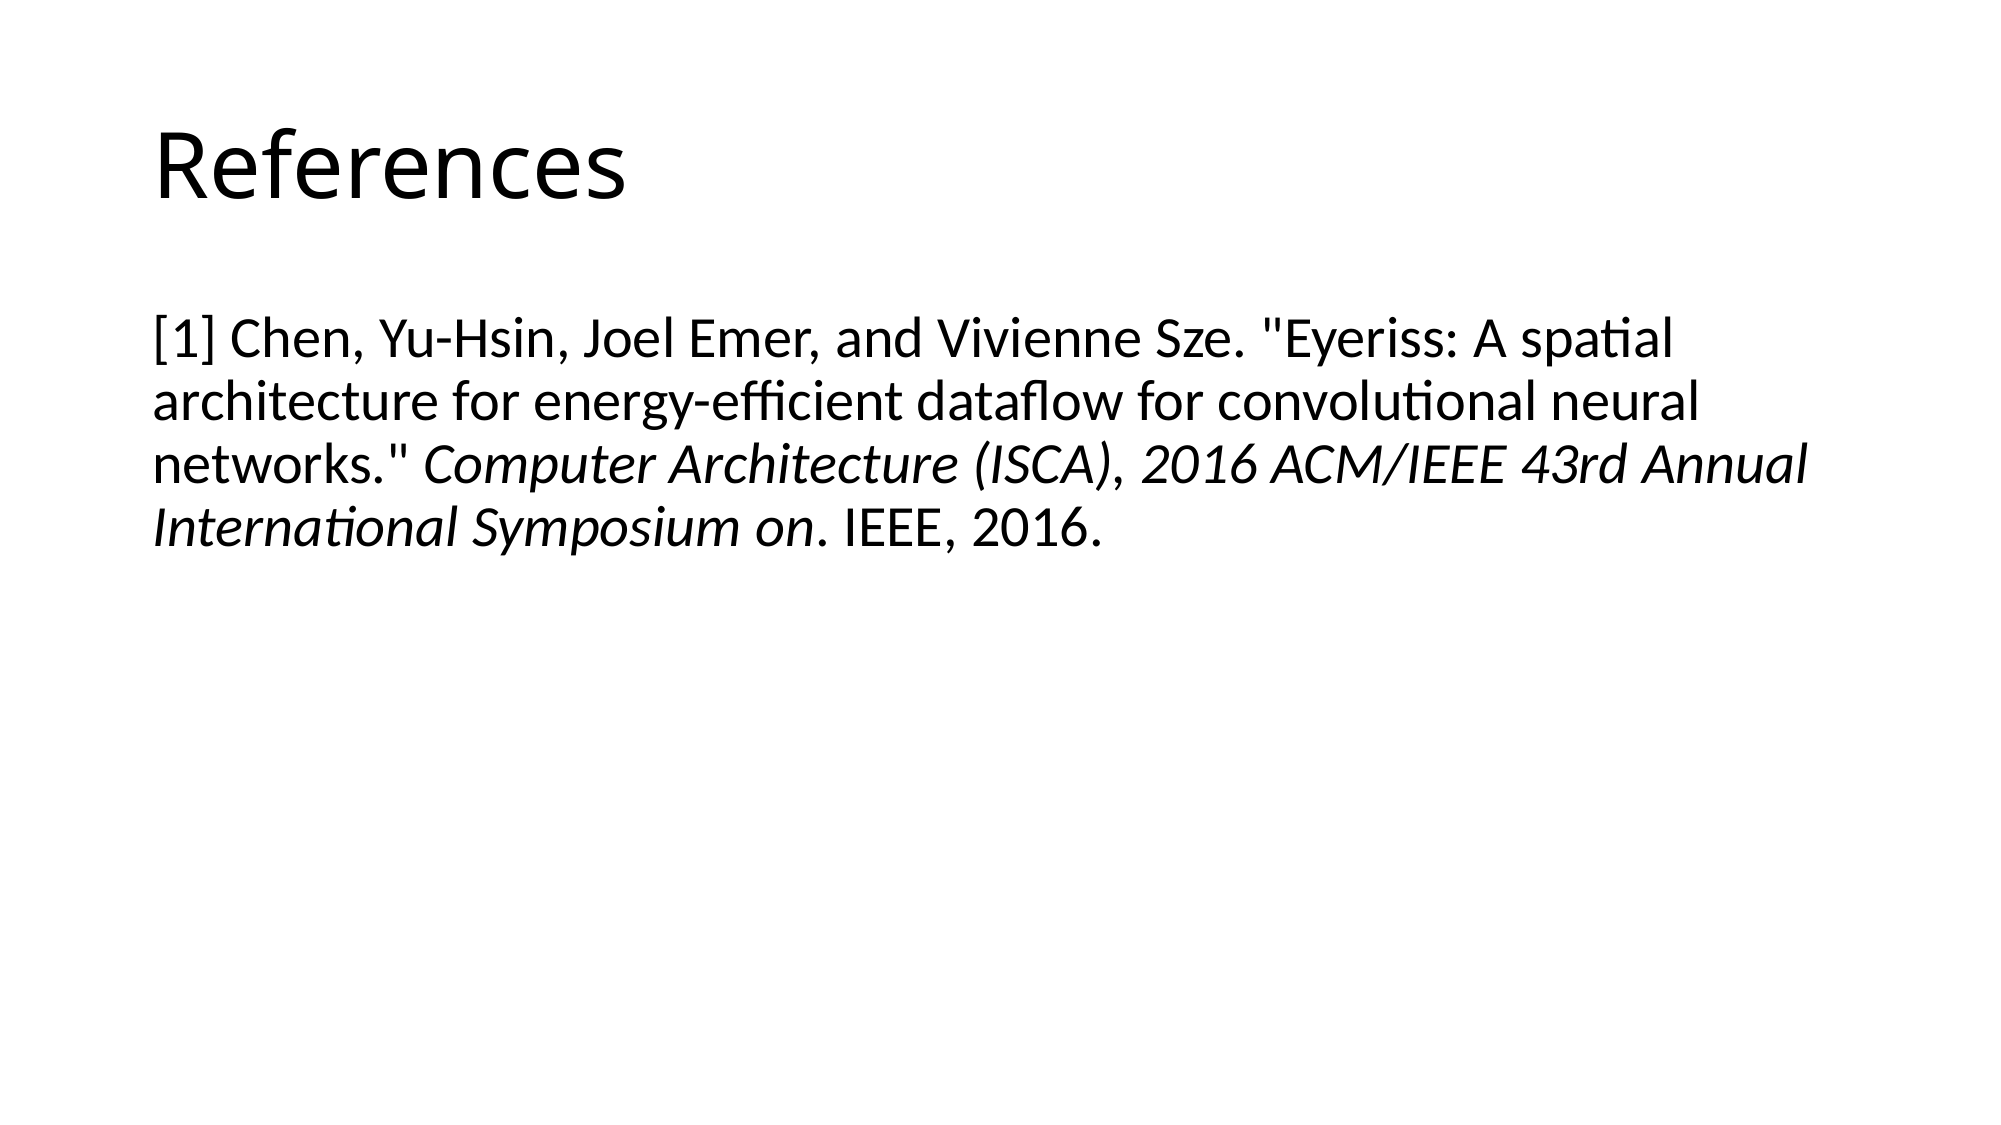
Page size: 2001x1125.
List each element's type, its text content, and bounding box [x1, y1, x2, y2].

title References [137, 59, 1863, 278]
list [1] Chen, Yu-Hsin, Joel Emer, and Vivienne Sze. "Eyeriss: A spatial architecture for energy-efficient dataflow for convolutional neural networks." Computer Architecture (ISCA), 2016 ACM/IEEE 43rd Annual International Symposium on. IEEE, 2016. [137, 299, 1863, 1014]
